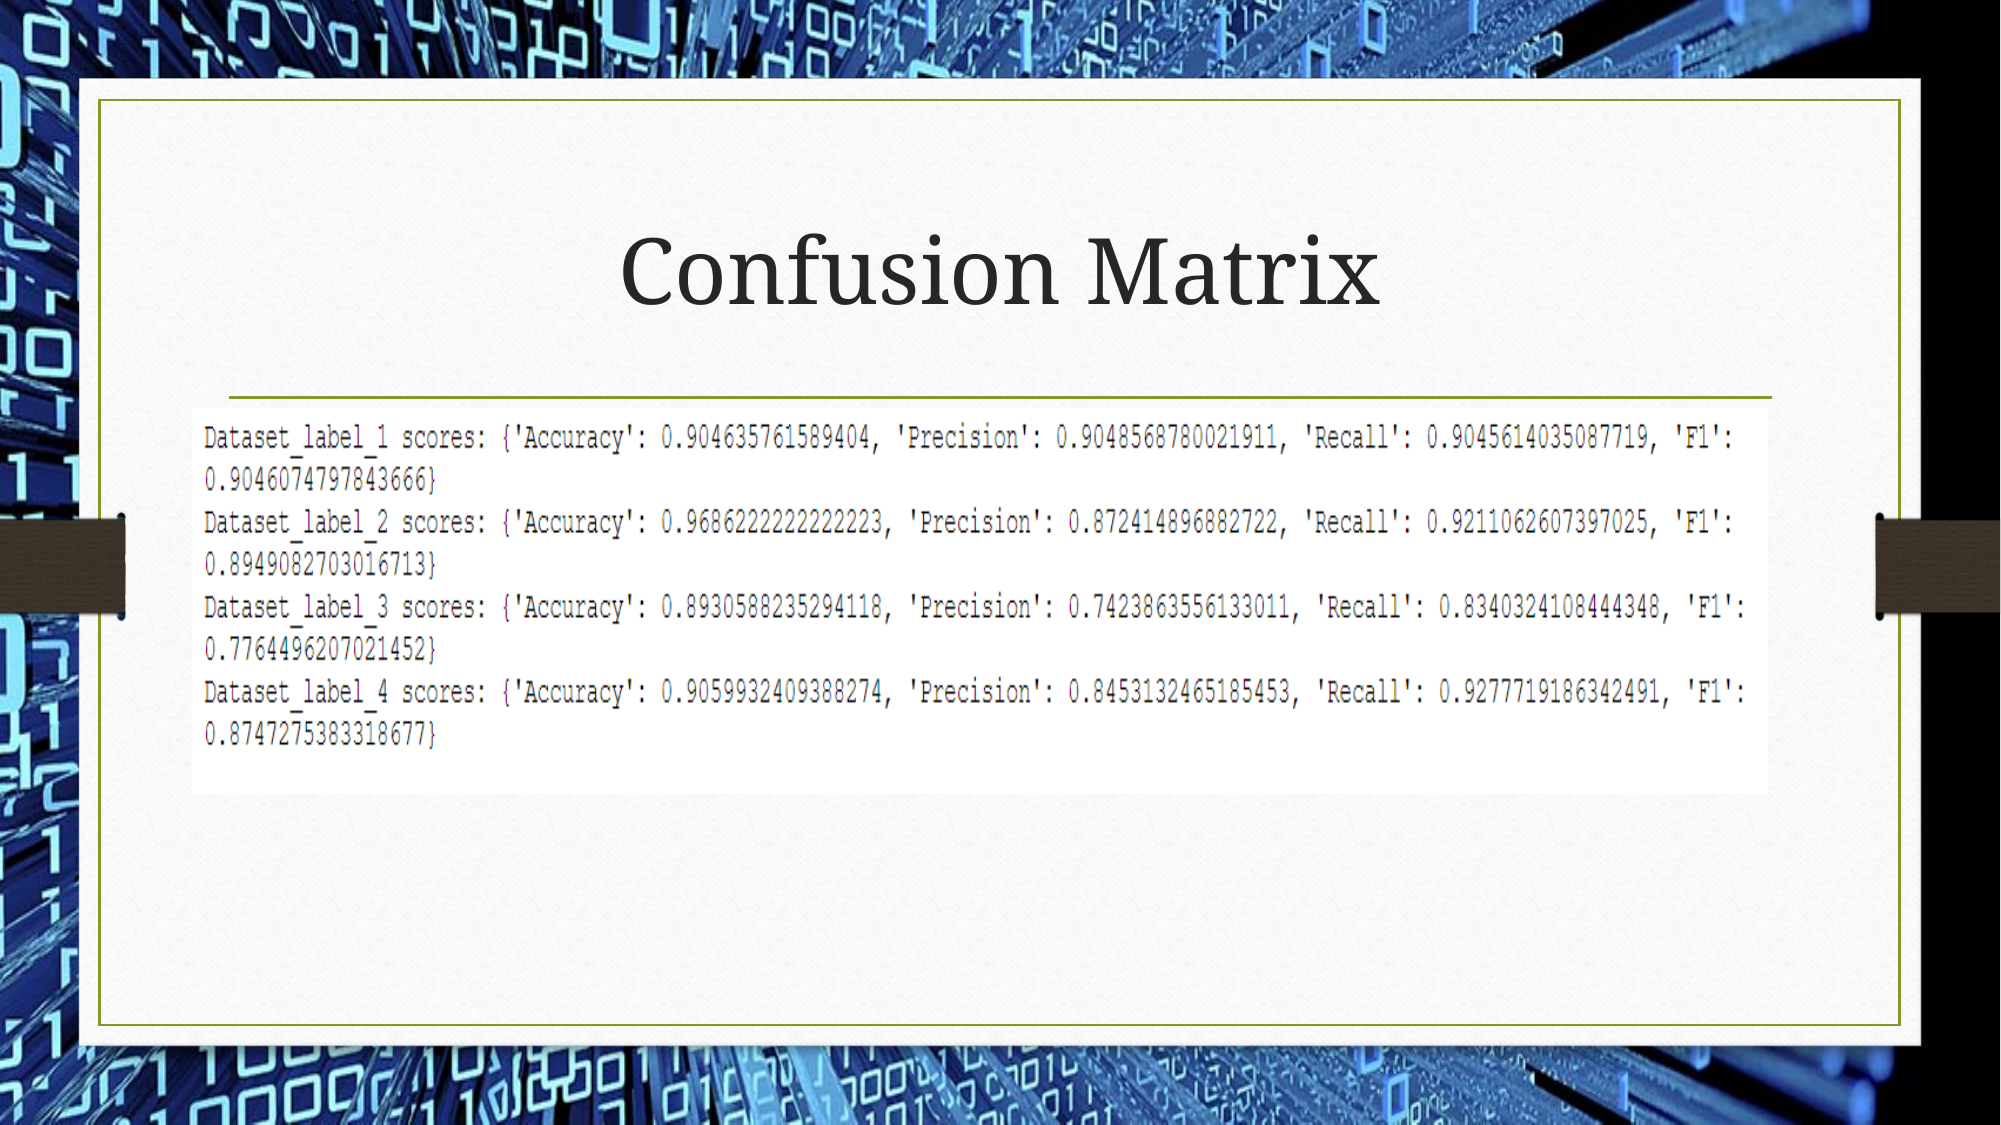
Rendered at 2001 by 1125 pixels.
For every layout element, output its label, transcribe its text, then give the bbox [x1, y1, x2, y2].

title Confusion Matrix [212, 161, 1788, 375]
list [192, 408, 1768, 794]
picture [0, 0, 2001, 1125]
